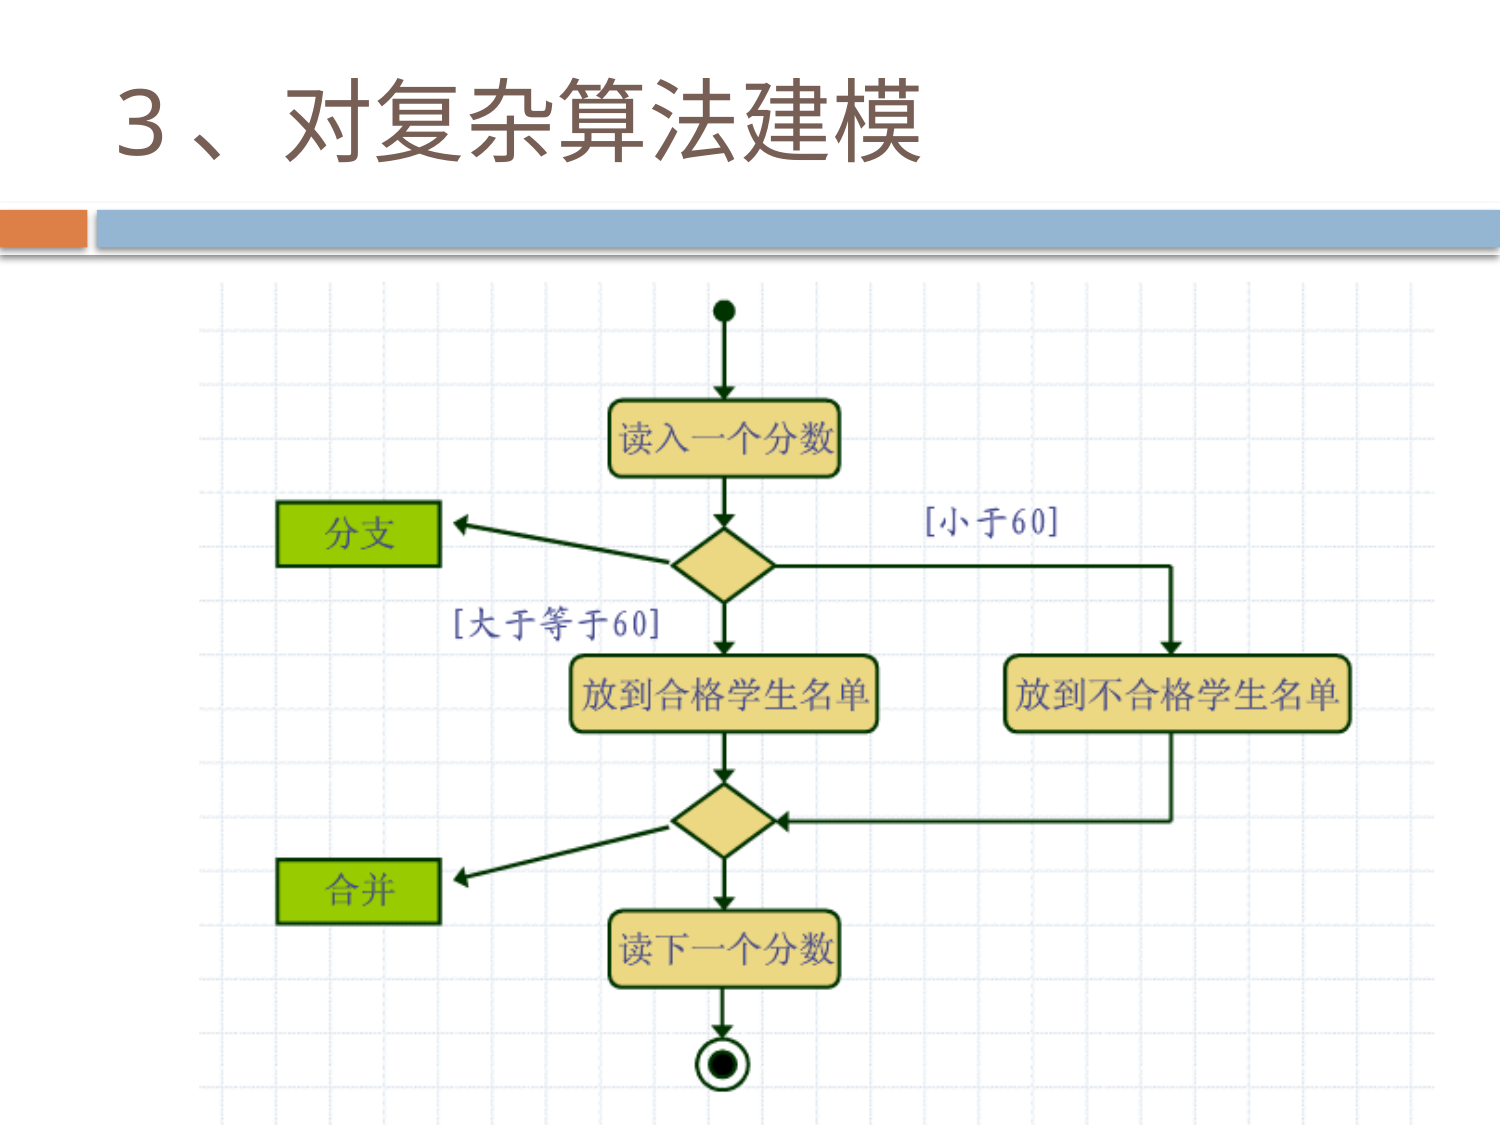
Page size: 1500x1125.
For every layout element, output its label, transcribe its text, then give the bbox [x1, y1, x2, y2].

slide_number [0, 208, 88, 249]
picture [198, 282, 1435, 1125]
title 3、对复杂算法建模 [100, 37, 1438, 200]
